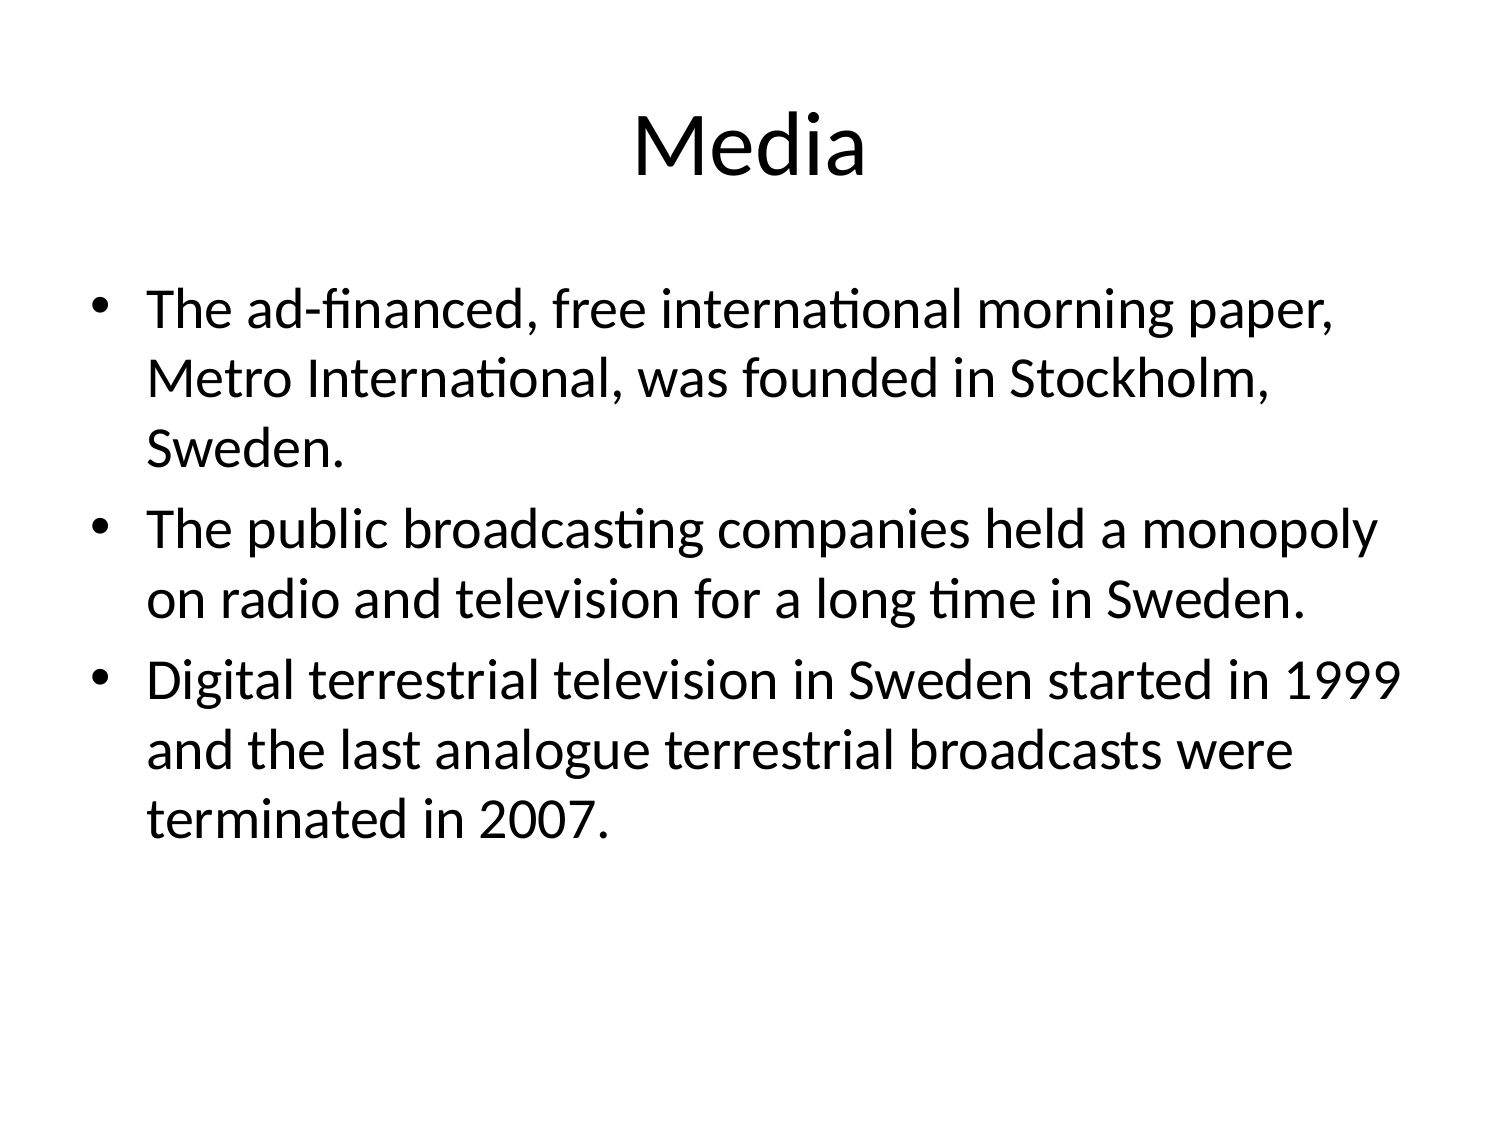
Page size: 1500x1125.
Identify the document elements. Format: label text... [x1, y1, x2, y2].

list The ad-financed, free international morning paper, Metro International, was founded in Stockholm, Sweden. The public broadcasting companies held a monopoly on radio and television for a long time in Sweden. Digital terrestrial television in Sweden started in 1999 and the last analogue terrestrial broadcasts were terminated in 2007. [75, 262, 1425, 1005]
title Media [75, 45, 1425, 233]
